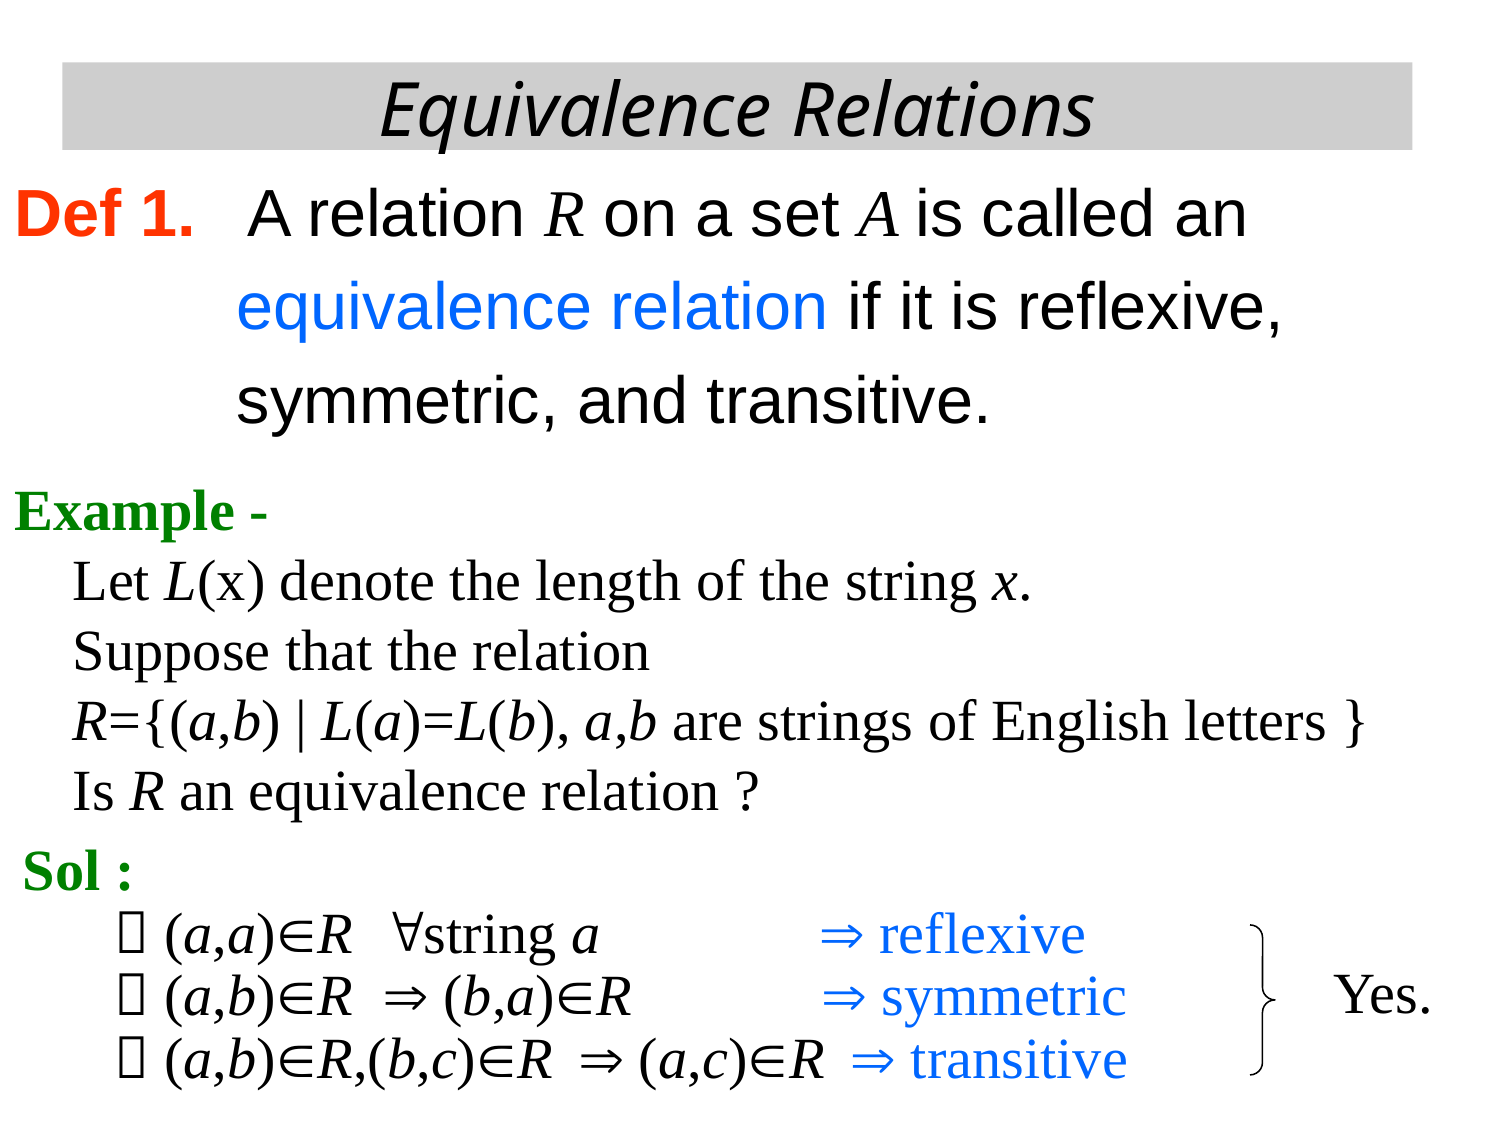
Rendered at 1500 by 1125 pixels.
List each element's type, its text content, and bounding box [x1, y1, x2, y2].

text_box  (a,b)R,(b,c)R  (a,c)R  transitive [99, 1012, 1225, 1098]
text_box  (a,b)R  (b,a)R  symmetric [99, 950, 1250, 1035]
text_box [1250, 924, 1276, 1075]
text_box Sol : [8, 825, 165, 910]
text_box Example - Let L(x) denote the length of the string x. Suppose that the relation R={(a,b) | L(a)=L(b), a,b are strings of English letters } Is R an equivalence relation ? [0, 464, 1463, 830]
text_box Yes. [1318, 948, 1448, 1033]
text_box  (a,a)R string a  reflexive [99, 887, 1188, 950]
list Def 1. A relation R on a set A is called an equivalence relation if it is reflexive, symmetric, and transitive. [0, 161, 1326, 463]
title Equivalence Relations [61, 61, 1413, 151]
